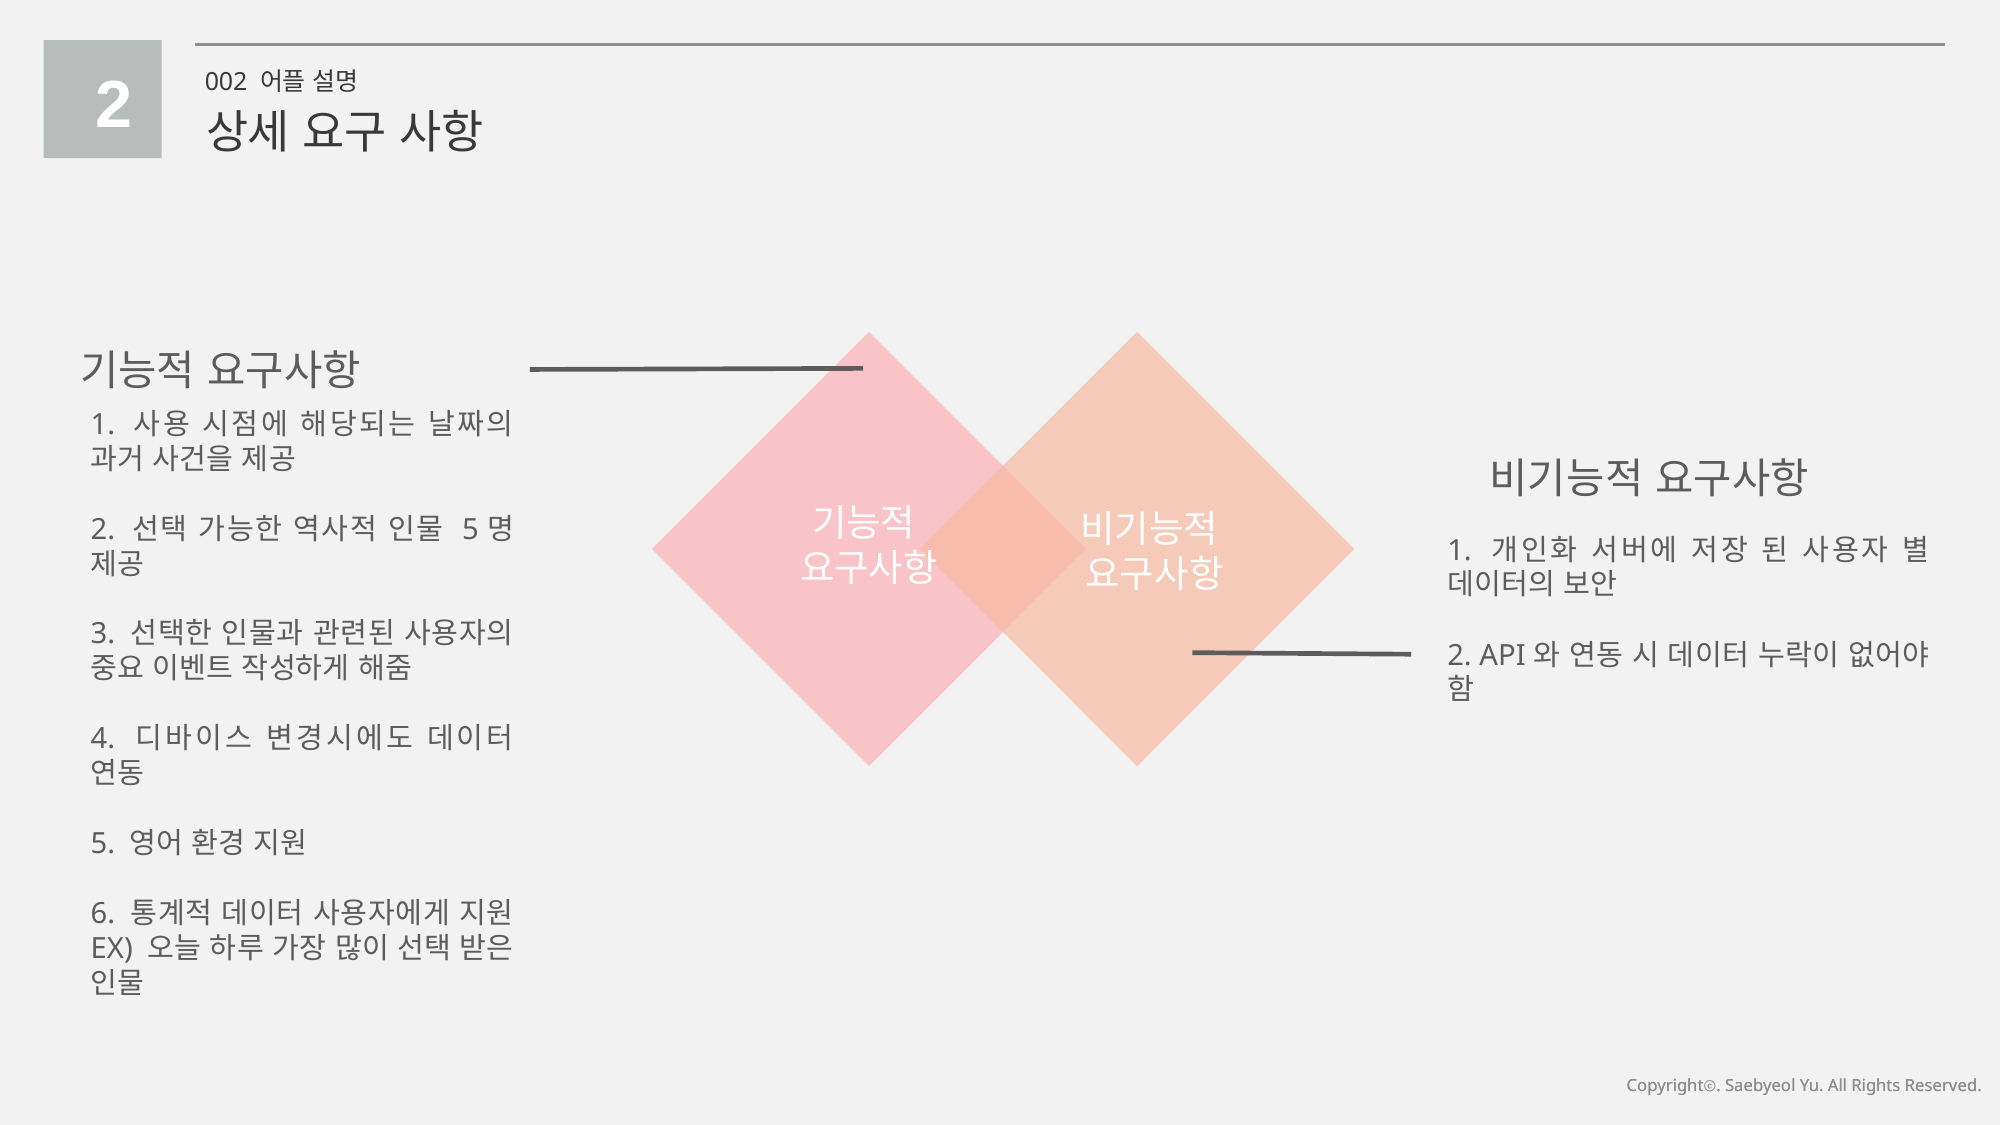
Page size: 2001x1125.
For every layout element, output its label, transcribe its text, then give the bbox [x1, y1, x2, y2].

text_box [194, 57, 495, 167]
text_box [953, 330, 1356, 768]
text_box [42, 39, 163, 159]
text_box [650, 330, 1003, 768]
text_box 기능적 요구사항 [785, 491, 953, 597]
text_box 2 [80, 52, 123, 148]
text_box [74, 336, 529, 908]
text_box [1430, 444, 1945, 680]
text_box 비기능적 요구사항 [1065, 497, 1244, 603]
text_box Copyrightⓒ. Saebyeol Yu. All Rights Reserved. [1611, 1067, 1998, 1102]
